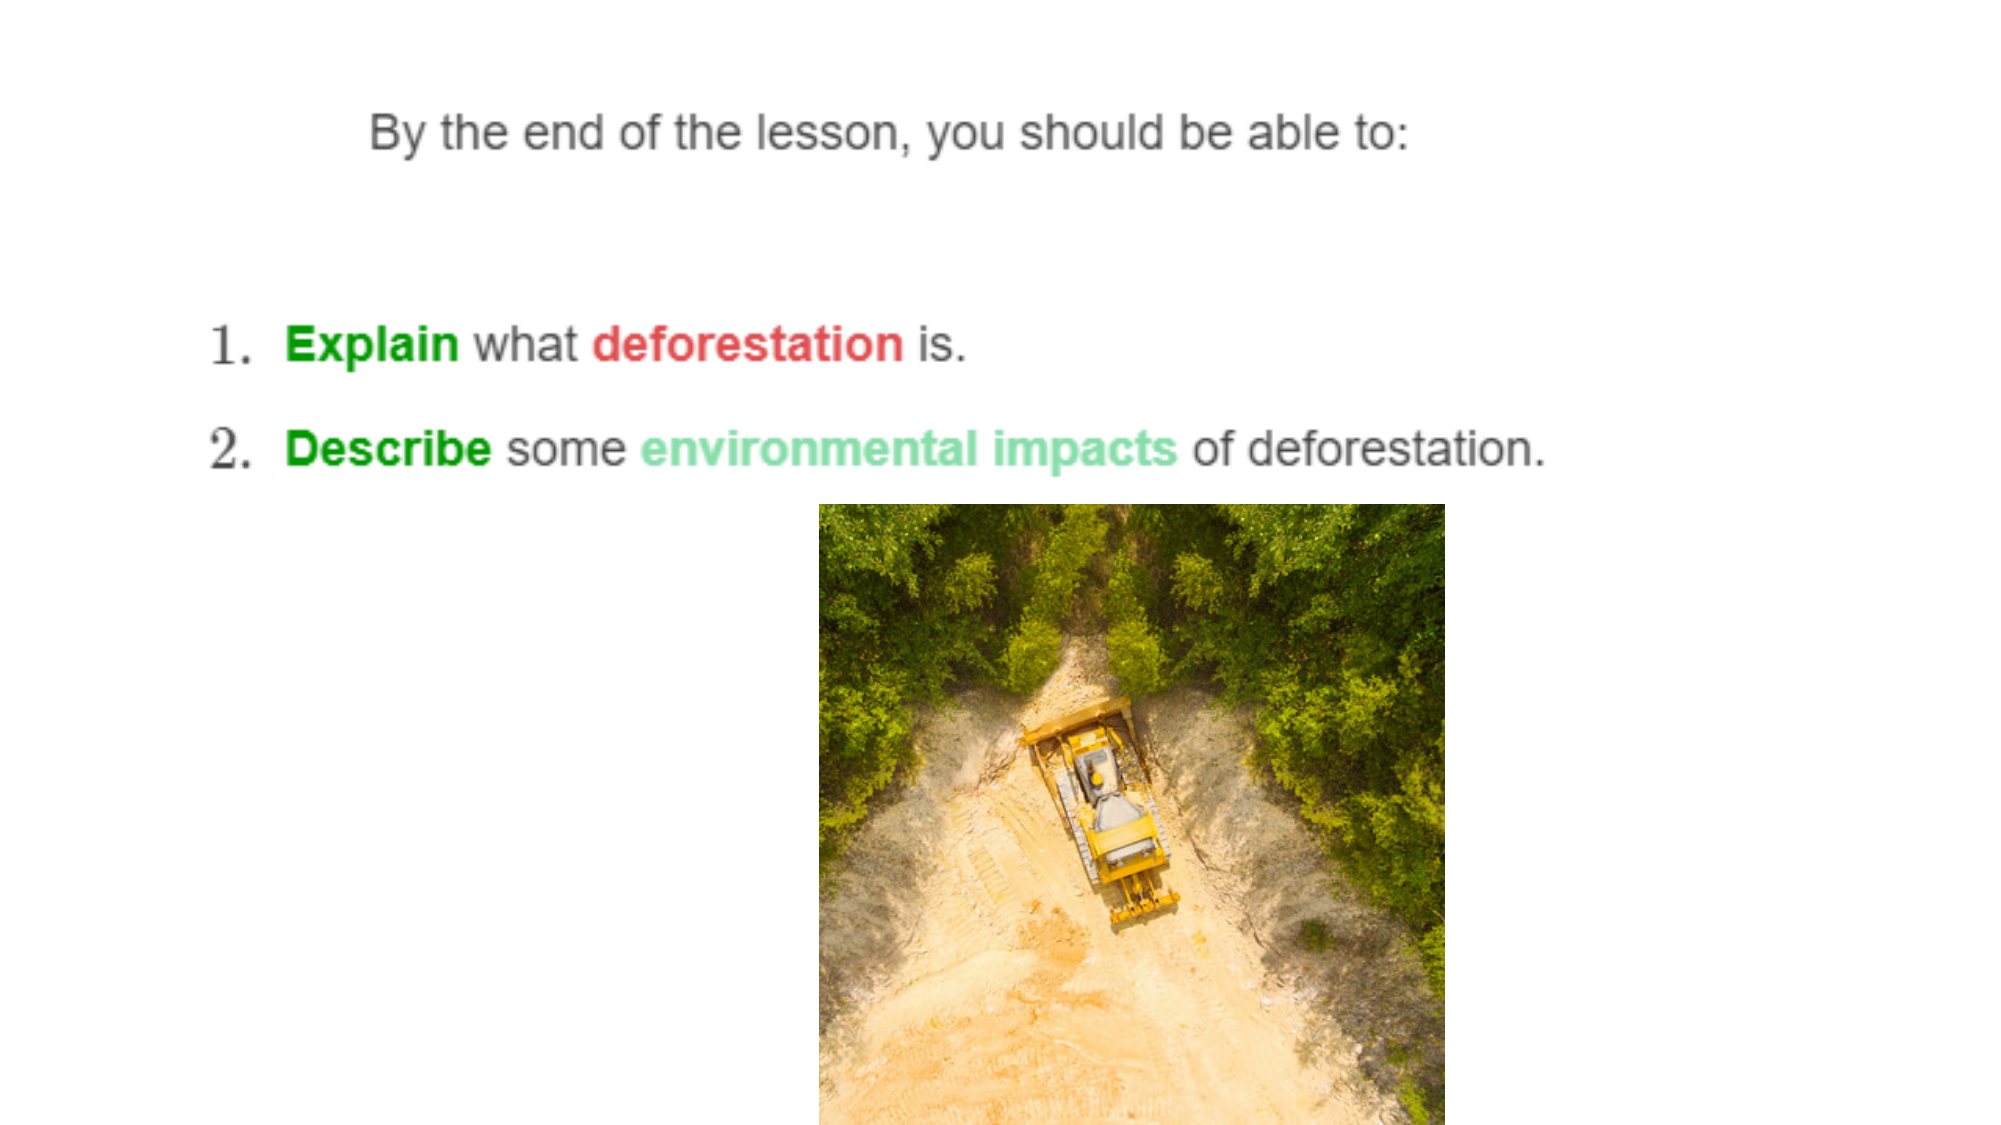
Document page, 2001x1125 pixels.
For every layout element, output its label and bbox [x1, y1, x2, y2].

picture [104, 87, 1690, 1125]
